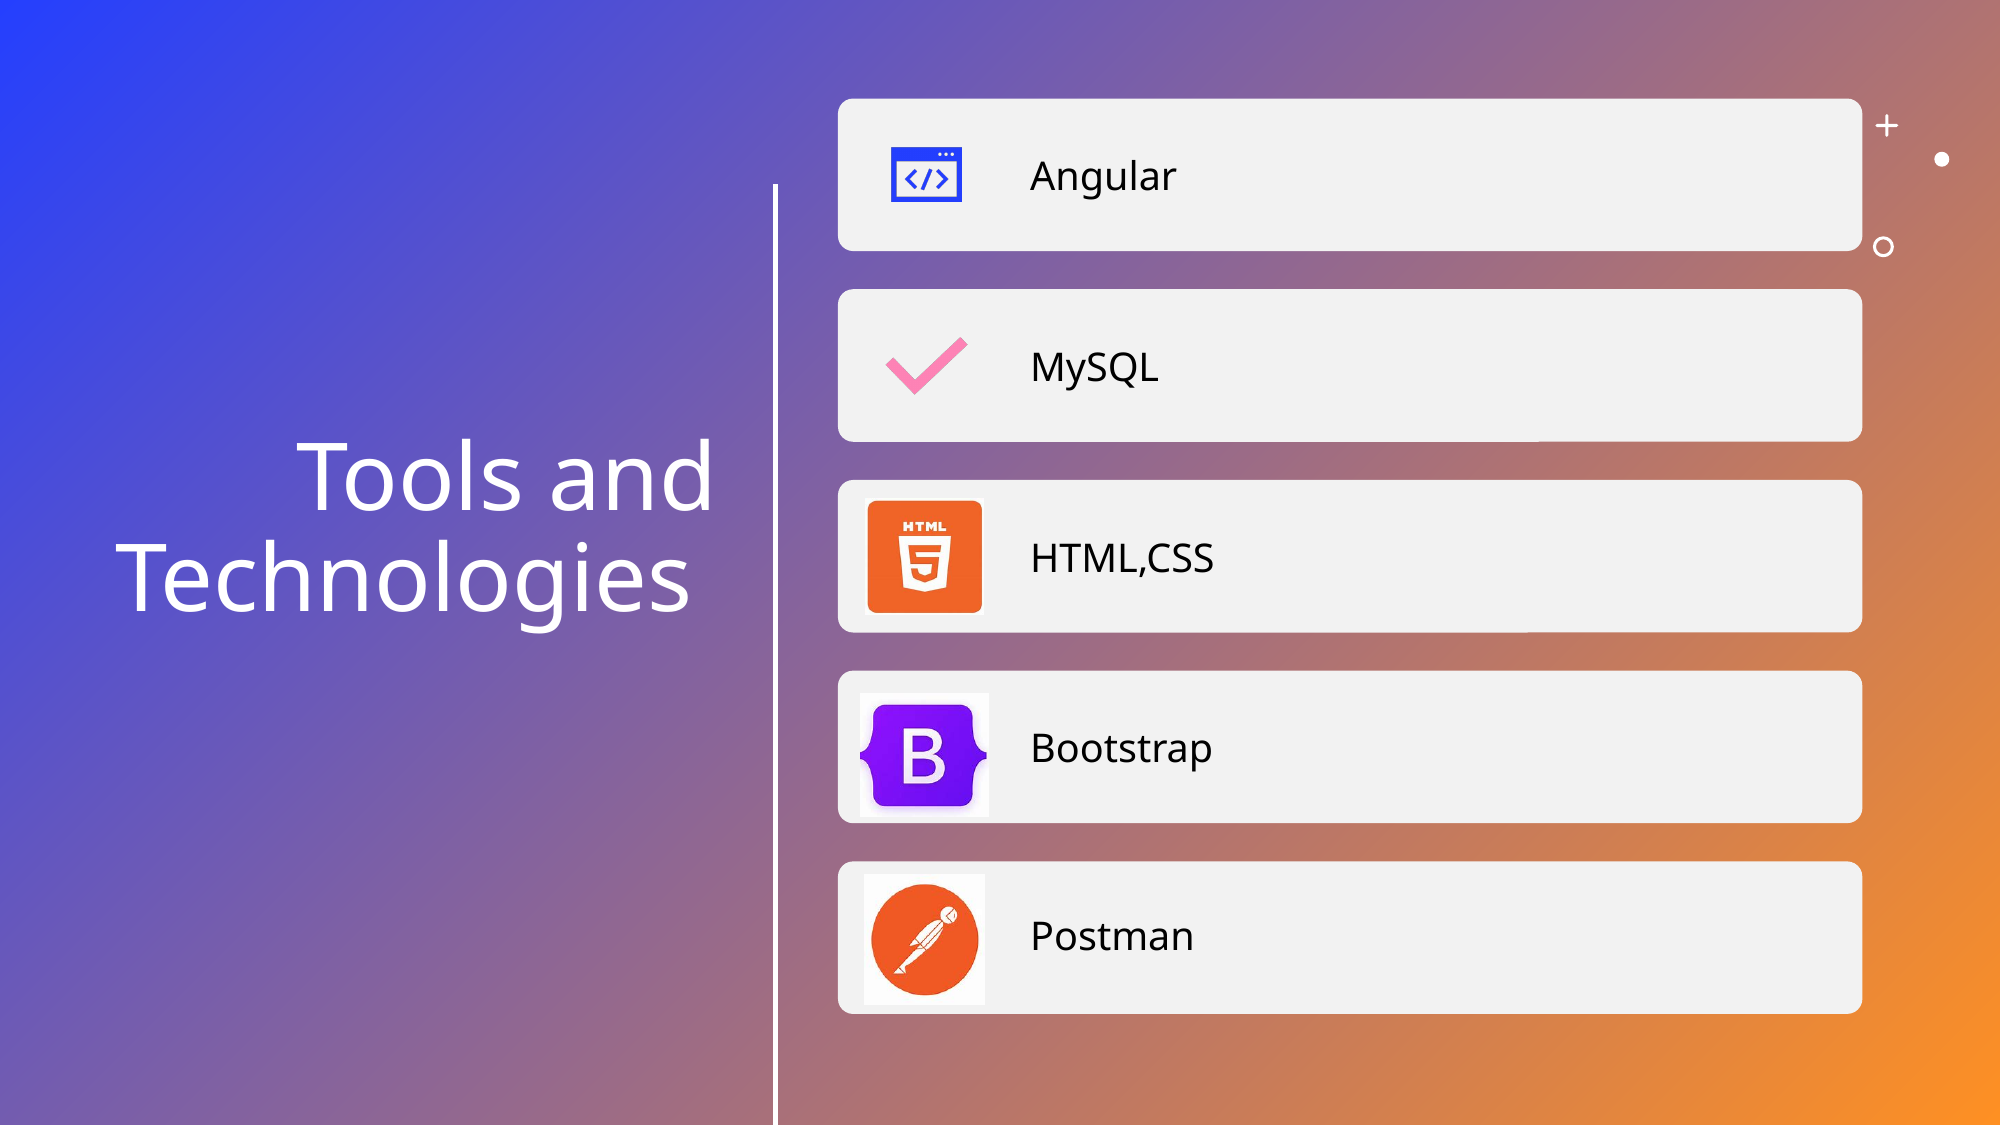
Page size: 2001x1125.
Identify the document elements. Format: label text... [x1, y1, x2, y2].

title Tools and Technologies [85, 72, 732, 989]
picture [860, 693, 989, 817]
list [837, 97, 1863, 1015]
picture [864, 874, 985, 1006]
text_box [0, 0, 2000, 1125]
text_box [1872, 236, 1894, 258]
text_box [1875, 114, 1899, 137]
picture [864, 498, 984, 615]
text_box [1934, 151, 1950, 167]
